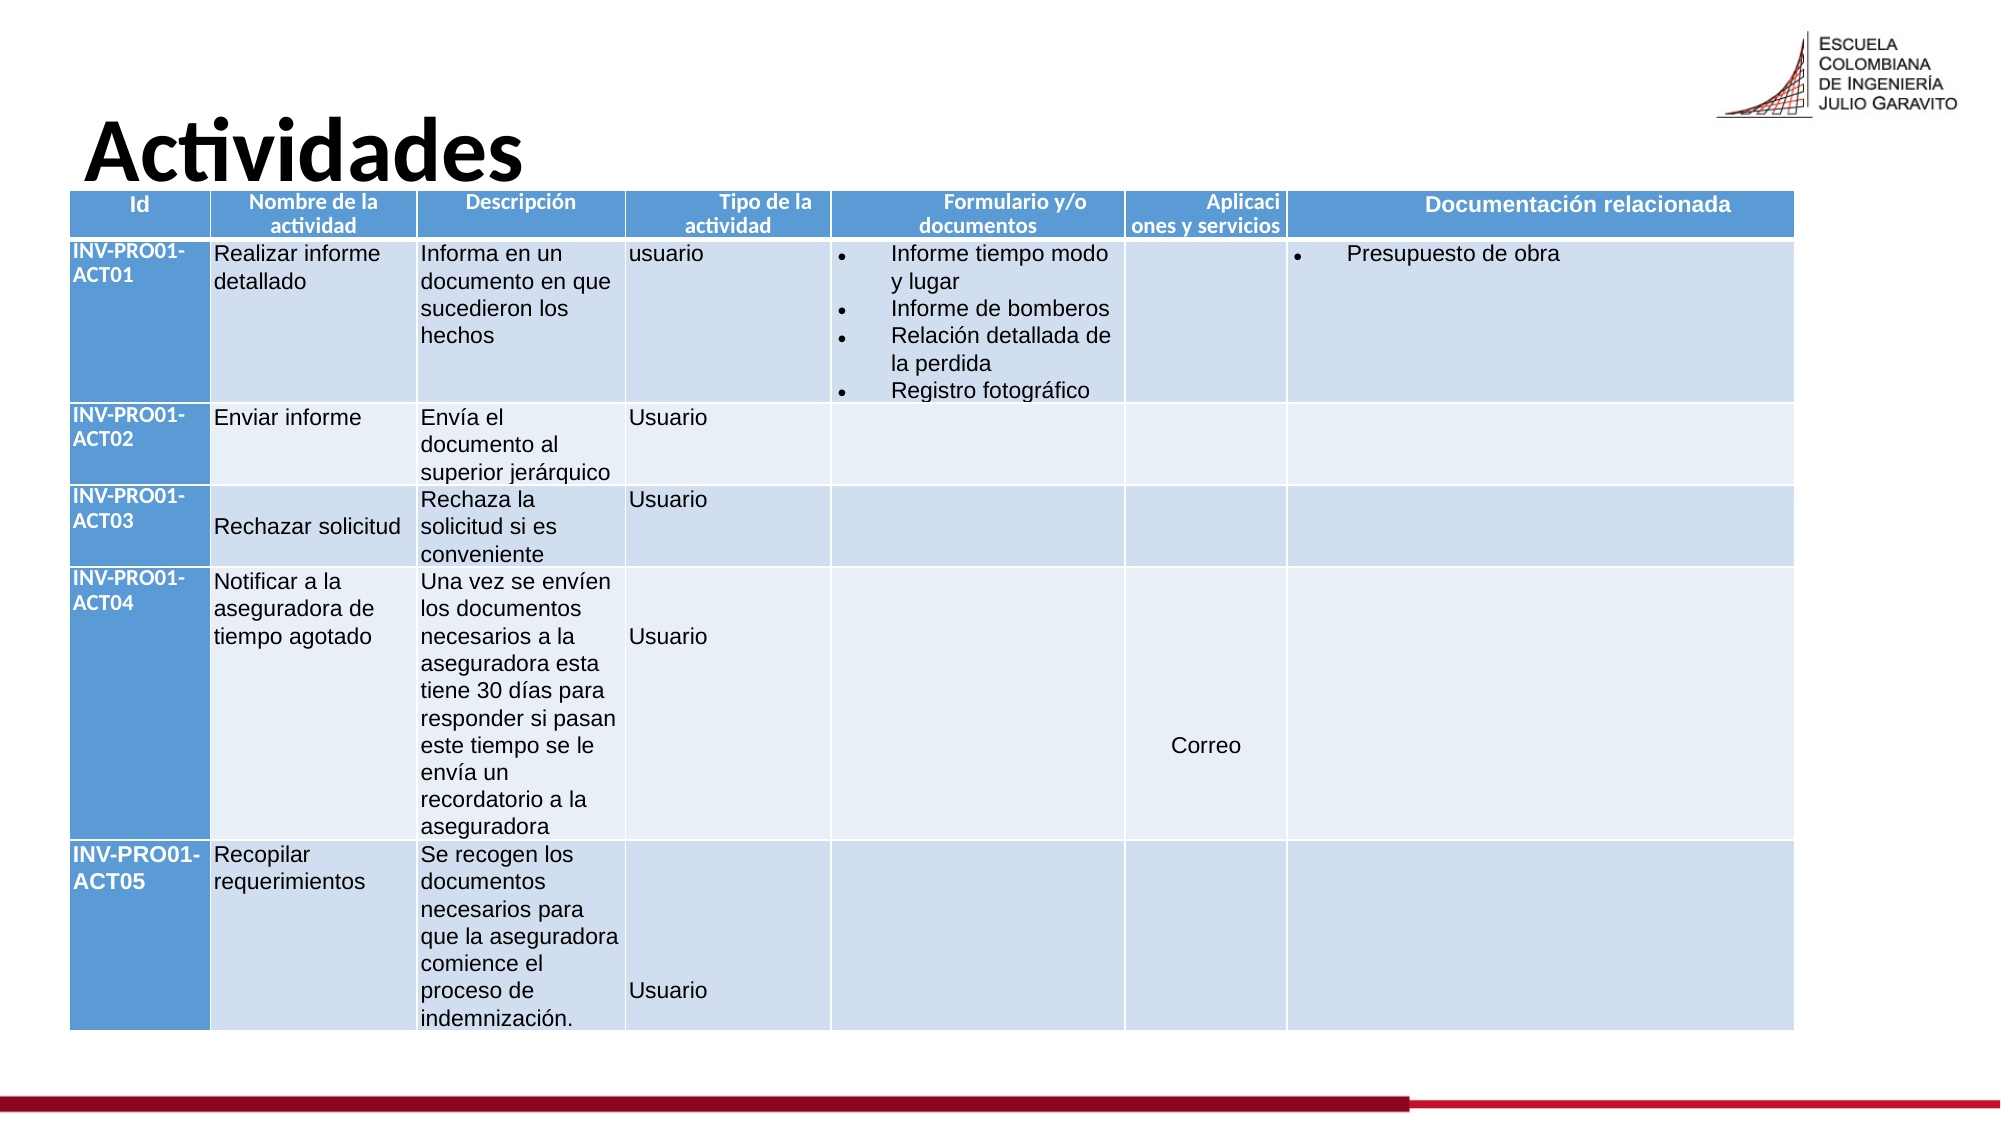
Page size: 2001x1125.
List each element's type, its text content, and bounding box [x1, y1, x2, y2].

table_cell Informa en un documento en que sucedieron los hechos [418, 242, 625, 402]
table_header Id [70, 191, 210, 237]
title Actividades [69, 47, 1795, 189]
table_cell Recopilar requerimientos [211, 841, 416, 1030]
table_cell INV-PRO01-ACT01 [70, 242, 210, 402]
table_cell [1126, 841, 1286, 1030]
table_cell Rechazar solicitud [211, 486, 416, 566]
table_cell Correo [1126, 568, 1286, 839]
table_header Formulario y/o documentos [832, 191, 1124, 237]
table_cell Una vez se envíen los documentos necesarios a la aseguradora esta tiene 30 días para responder si pasan este tiempo se le envía un recordatorio a la aseguradora [418, 568, 625, 839]
table_header Aplicaciones y servicios [1126, 191, 1286, 237]
table_header Descripción [418, 191, 625, 237]
table_cell Enviar informe [211, 404, 416, 484]
table_header Documentación relacionada [1288, 191, 1794, 237]
table_cell Realizar informe detallado [211, 242, 416, 402]
table_cell INV-PRO01-ACT05 [70, 841, 210, 1030]
table_cell [1288, 486, 1794, 566]
table_cell INV-PRO01-ACT04 [70, 568, 210, 839]
table_cell [1288, 841, 1794, 1030]
table_cell Notificar a la aseguradora de tiempo agotado [211, 568, 416, 839]
table_cell Presupuesto de obra [1288, 242, 1794, 402]
table_cell [832, 486, 1124, 566]
table_cell Envía el documento al superior jerárquico [418, 404, 625, 484]
table_cell INV-PRO01-ACT03 [70, 486, 210, 566]
table_cell Se recogen los documentos necesarios para que la aseguradora comience el proceso de indemnización. [418, 841, 625, 1030]
table_cell INV-PRO01-ACT02 [70, 404, 210, 484]
table_cell Informe tiempo modo y lugar Informe de bomberos Relación detallada de la perdida Registro fotográfico [832, 242, 1124, 402]
table_header Tipo de la actividad [626, 191, 830, 237]
table_cell [1126, 486, 1286, 566]
table_cell [832, 841, 1124, 1030]
table_cell [832, 568, 1124, 839]
table_cell [1288, 404, 1794, 484]
table_cell Usuario [626, 568, 830, 839]
table_cell Usuario [626, 404, 830, 484]
table_cell [1126, 404, 1286, 484]
picture [0, 0, 2001, 1125]
table_header Nombre de la actividad [211, 191, 416, 237]
table_cell [1288, 568, 1794, 839]
table_cell Usuario [626, 841, 830, 1030]
table_cell [832, 404, 1124, 484]
table_cell usuario [626, 242, 830, 402]
table_cell Usuario [626, 486, 830, 566]
table_cell Rechaza la solicitud si es conveniente [418, 486, 625, 566]
table_cell [1126, 242, 1286, 402]
